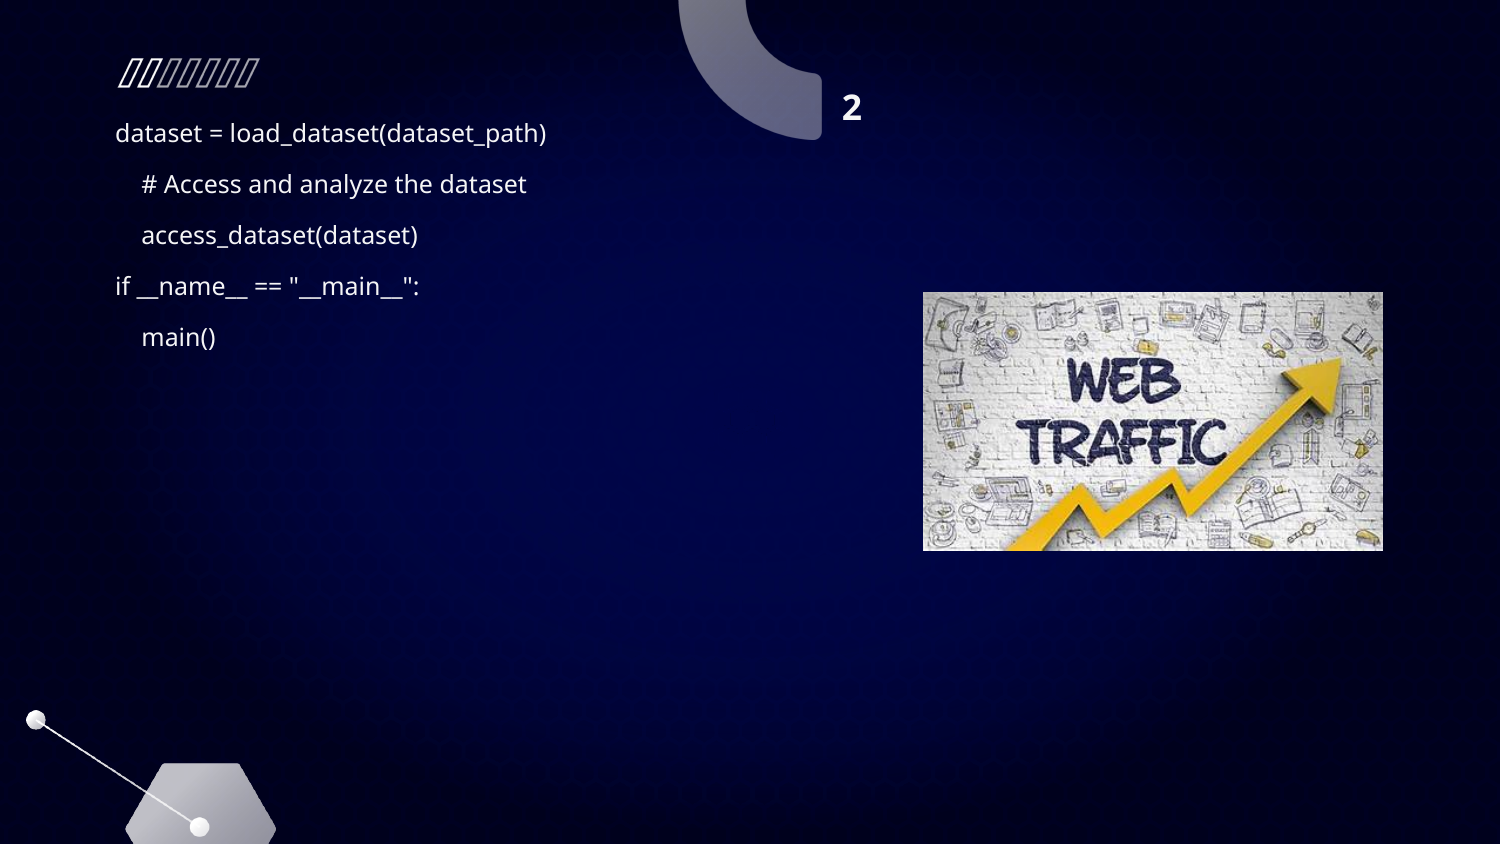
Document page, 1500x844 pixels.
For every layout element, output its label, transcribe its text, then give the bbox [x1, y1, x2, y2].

list dataset = load_dataset(dataset_path) # Access and analyze the dataset access_dataset(dataset) if __name__ == "__main__": main() [100, 102, 797, 488]
picture [0, 0, 1500, 844]
